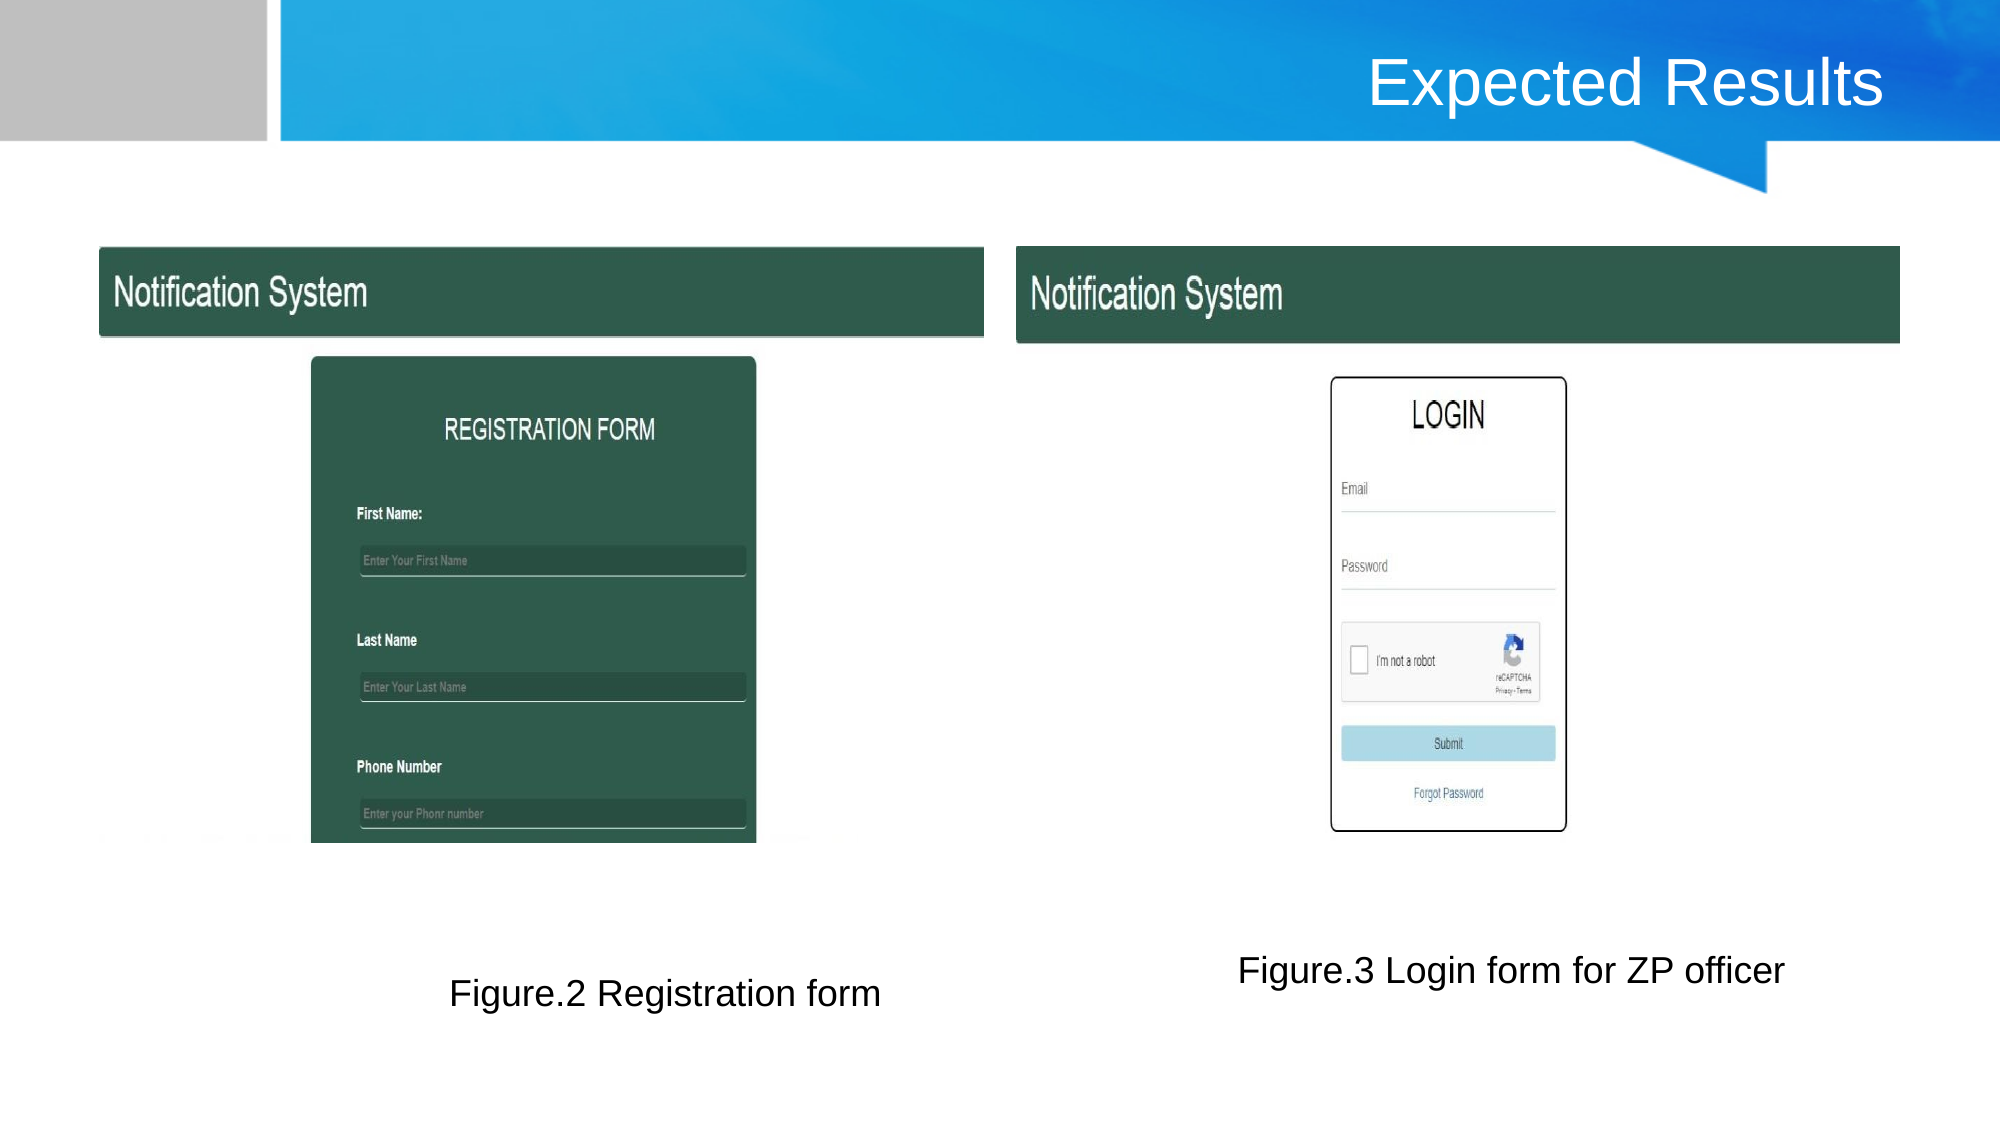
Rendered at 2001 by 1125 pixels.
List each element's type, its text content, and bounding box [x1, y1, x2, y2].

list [1016, 246, 1900, 843]
text_box Figure.2 Registration form [134, 916, 984, 1067]
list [99, 246, 984, 843]
title Expected Results [99, 30, 1901, 127]
picture [0, 0, 2000, 1125]
text_box Figure.3 Login form for ZP officer [1072, 938, 1900, 999]
